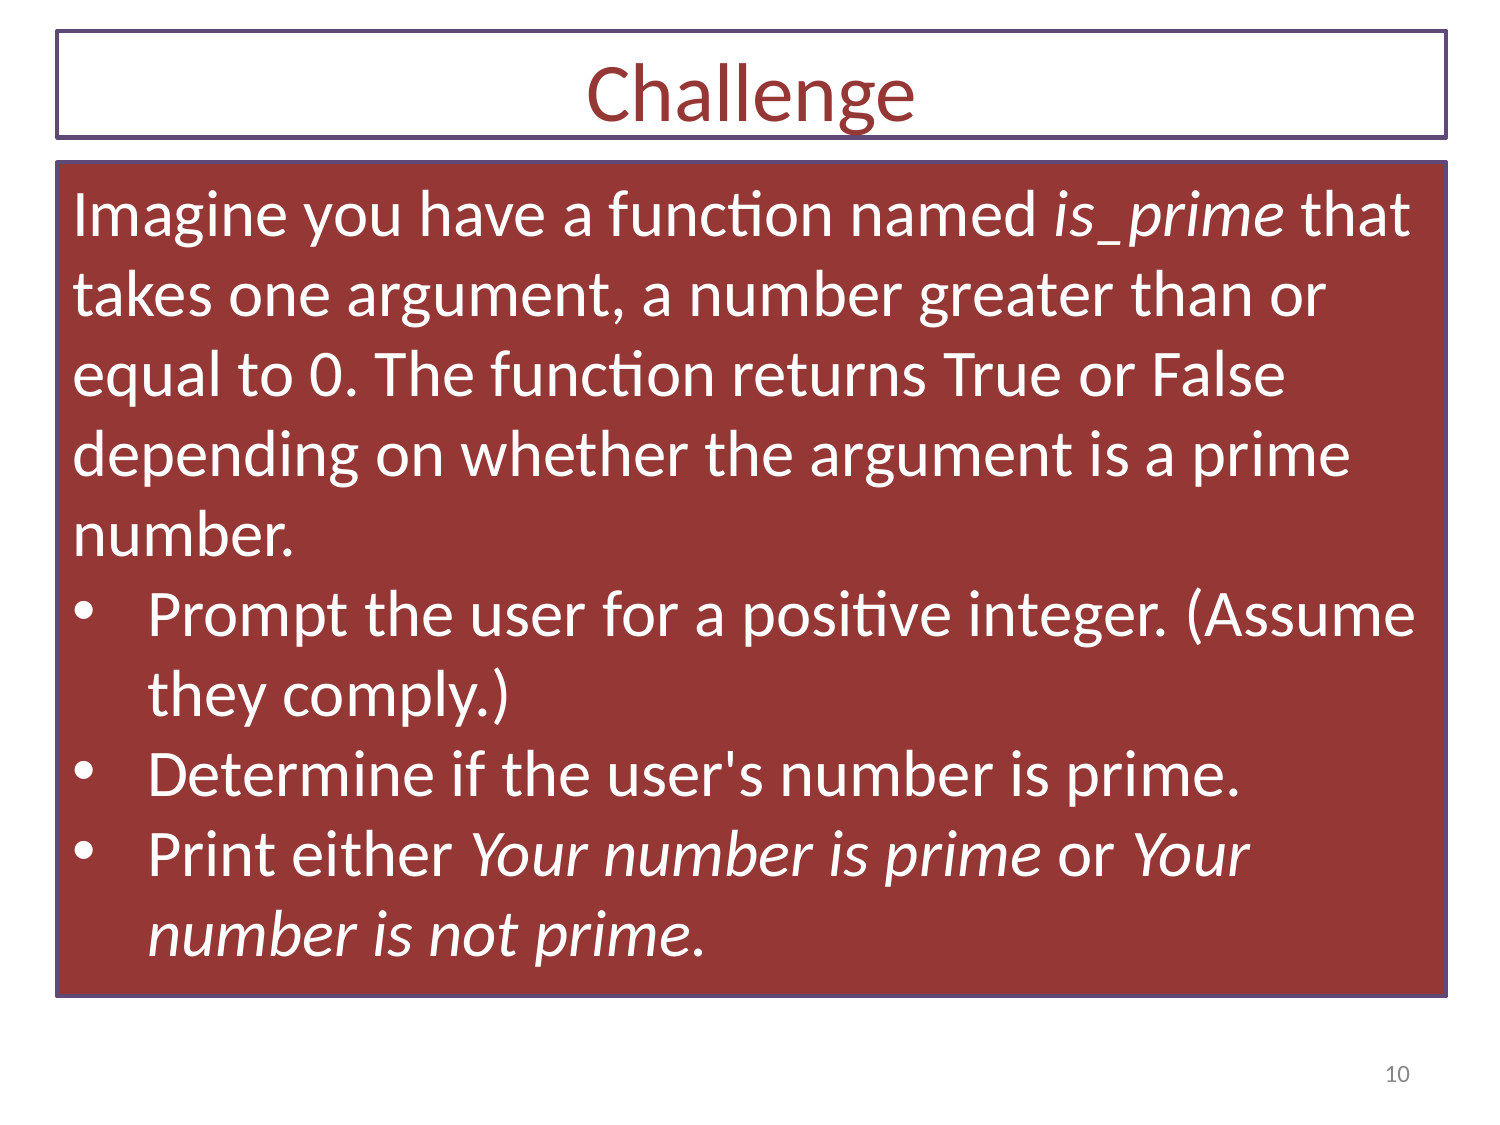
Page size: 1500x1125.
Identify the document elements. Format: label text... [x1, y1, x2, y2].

slide_number 10 [1074, 1042, 1425, 1103]
list Challenge [55, 29, 1448, 140]
text_box Imagine you have a function named is_prime that takes one argument, a number greater than or equal to 0. The function returns True or False depending on whether the argument is a prime number. Prompt the user for a positive integer. (Assume they comply.) Determine if the user's number is prime. Print either Your number is prime or Your number is not prime. [55, 160, 1448, 998]
